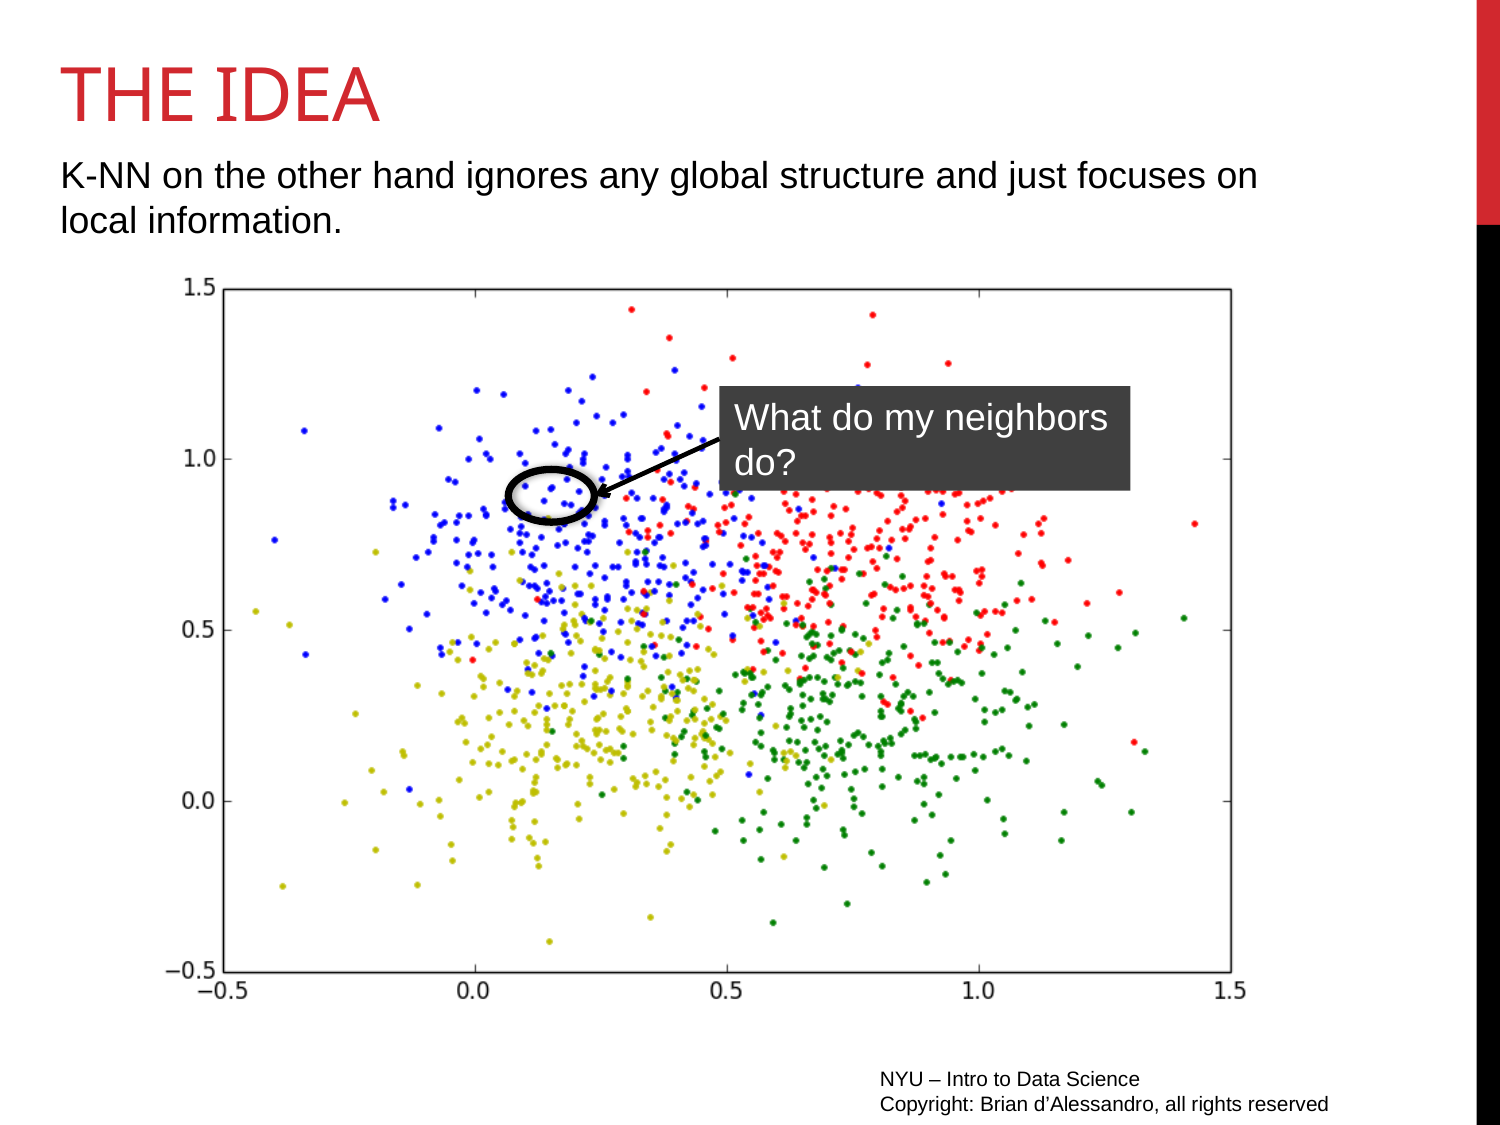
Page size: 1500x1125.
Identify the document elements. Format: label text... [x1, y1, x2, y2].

title The idea [45, 0, 1353, 144]
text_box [593, 438, 720, 497]
text_box K-NN on the other hand ignores any global structure and just focuses on local information. [45, 144, 1360, 249]
picture [60, 204, 1360, 1058]
